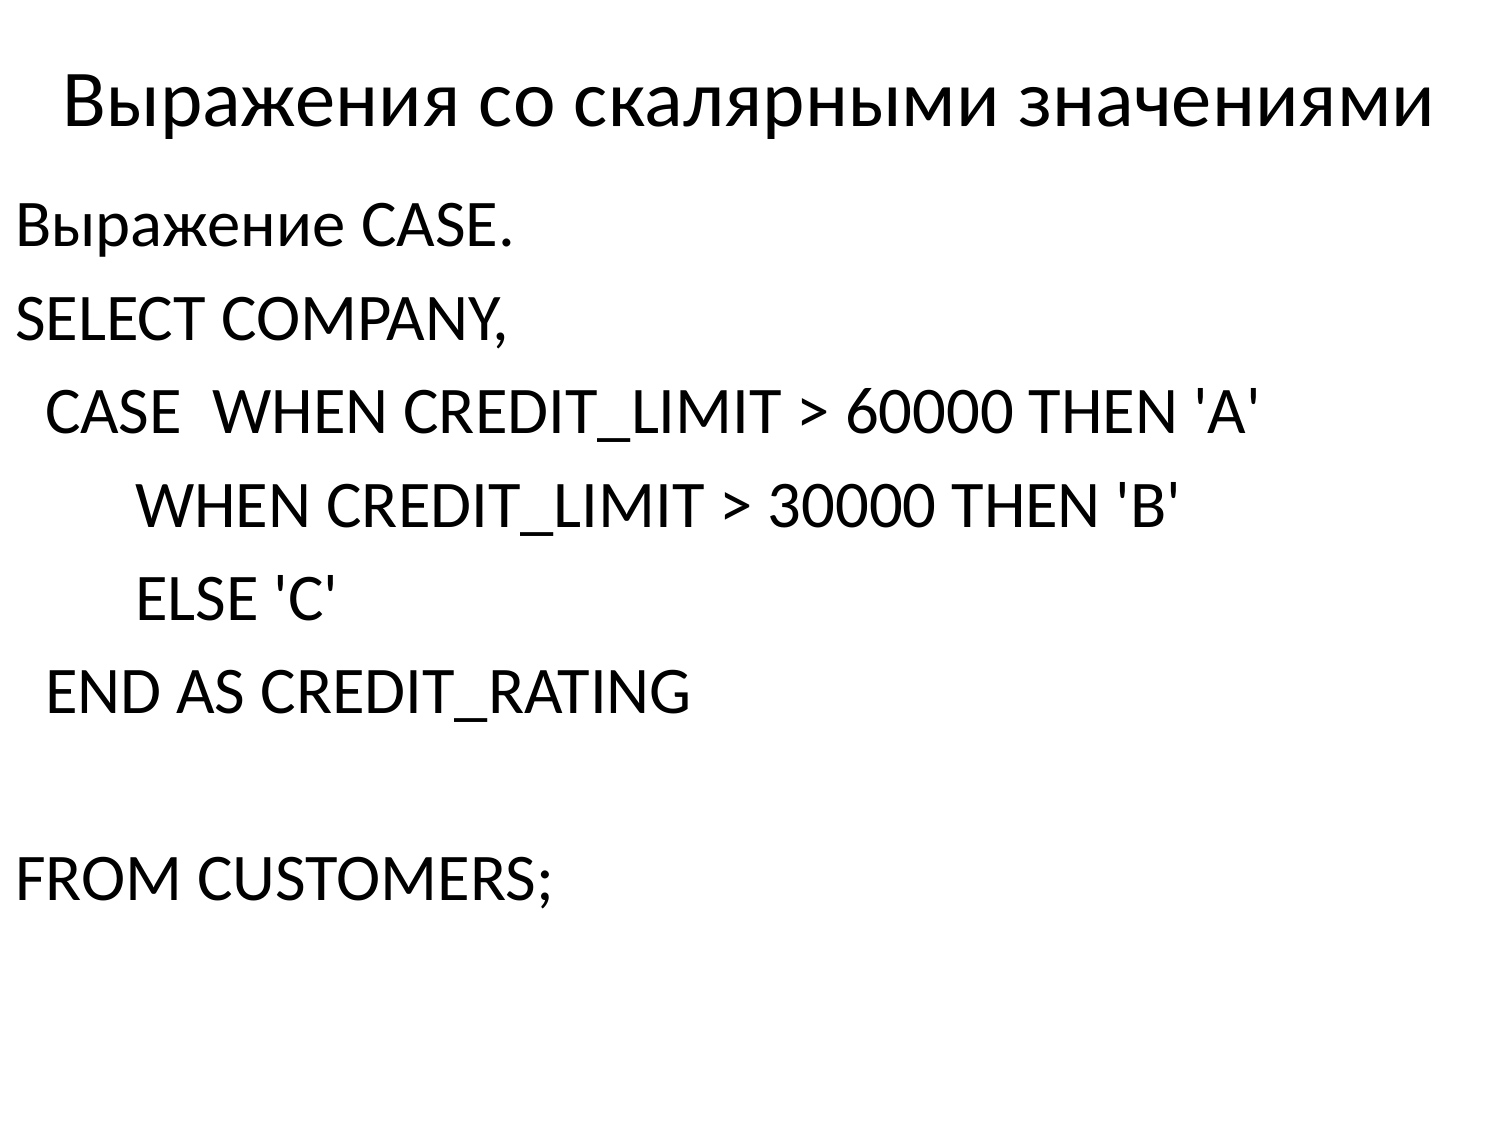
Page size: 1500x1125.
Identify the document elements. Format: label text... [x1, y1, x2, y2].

list Выражение CASE. SELECT COMPANY, CASE WHEN CREDIT_LIMIT > 60000 THEN 'A' WHEN CREDIT_LIMIT > 30000 THEN 'B' ELSE 'C' END AS CREDIT_RATING FROM CUSTOMERS; [0, 172, 1500, 1125]
title Выражения со скалярными значениями [0, 0, 1500, 172]
